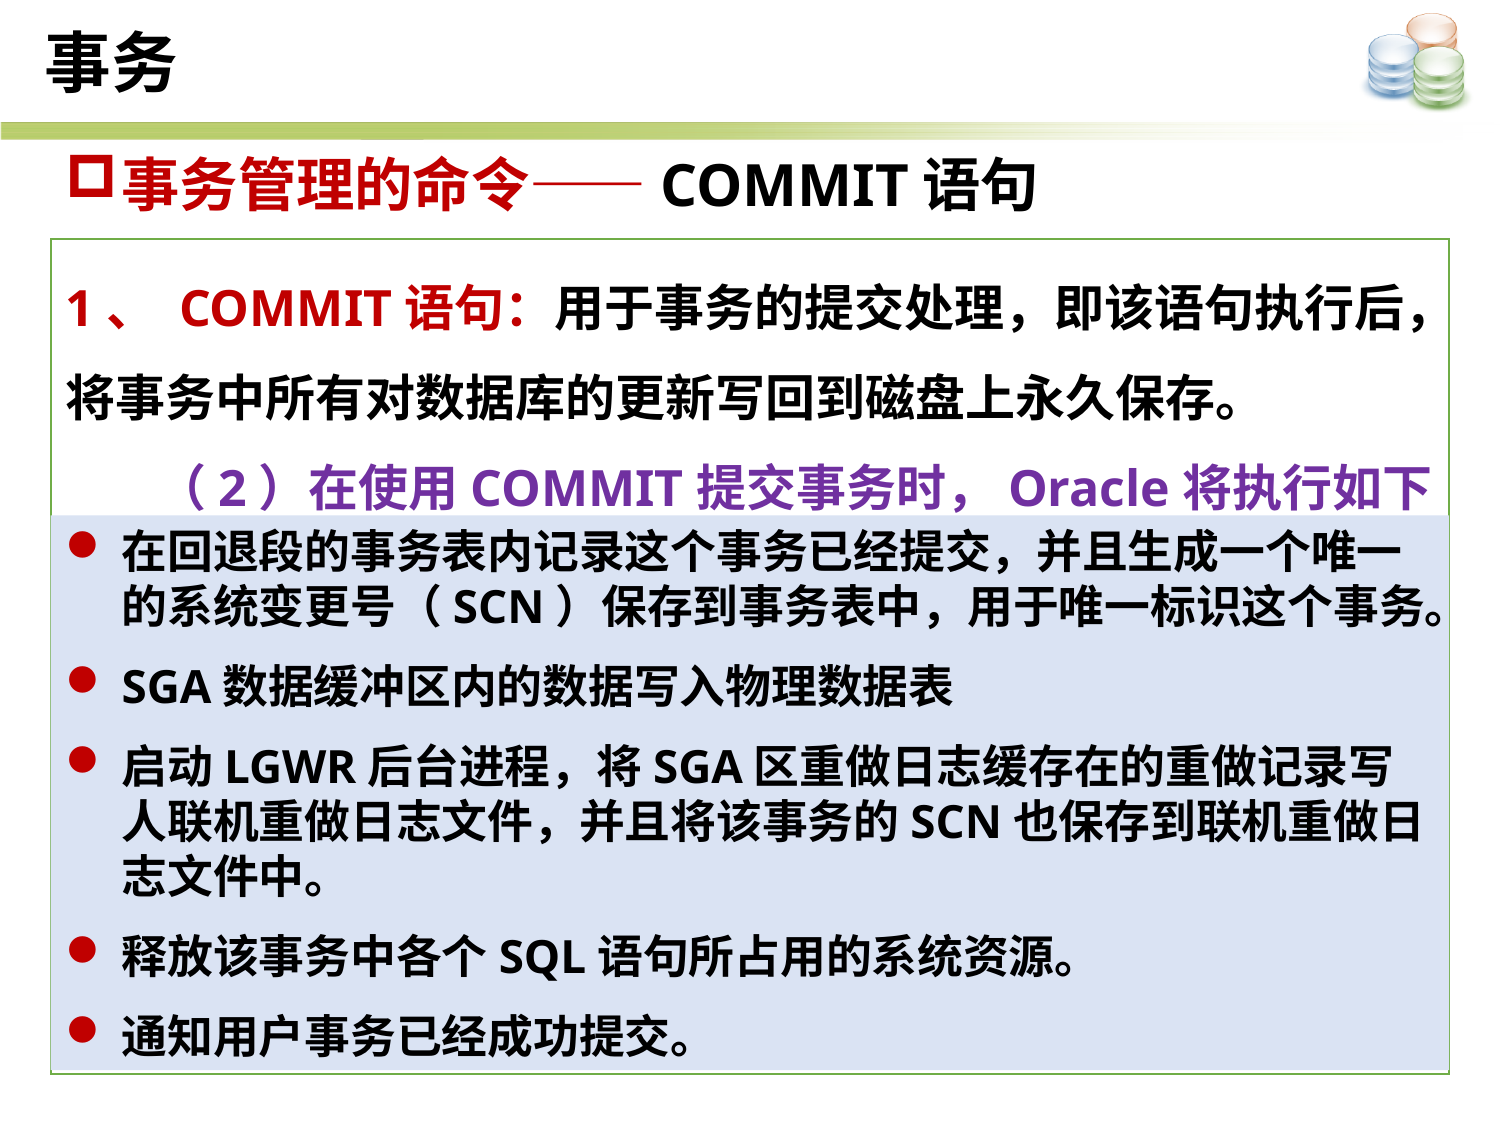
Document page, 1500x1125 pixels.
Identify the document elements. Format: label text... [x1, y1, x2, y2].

text_box 事务 [29, 13, 194, 109]
text_box 1、 COMMIT语句：用于事务的提交处理，即该语句执行后，将事务中所有对数据库的更新写回到磁盘上永久保存。 （2）在使用COMMIT提交事务时，Oracle将执行如下操作： [50, 238, 1450, 515]
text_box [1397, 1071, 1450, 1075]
text_box 1、 COMMIT语句：用于事务的提交处理，即该语句执行后，将事务中所有对数据库的更新写回到磁盘上永久保存。 （2）在使用COMMIT提交事务时，Oracle将执行如下操作： [50, 1071, 1059, 1075]
slide_number [1059, 1071, 1397, 1103]
text_box 在回退段的事务表内记录这个事务已经提交，并且生成一个唯一的系统变更号（SCN）保存到事务表中，用于唯一标识这个事务。 SGA数据缓冲区内的数据写入物理数据表 启动LGWR后台进程，将SGA区重做日志缓存在的重做记录写人联机重做日志文件，并且将该事务的SCN也保存到联机重做日志文件中。 释放该事务中各个SQL语句所占用的系统资源。 通知用户事务已经成功提交。 [50, 515, 1450, 1071]
picture [2, 120, 1500, 143]
text_box 事务管理的命令——COMMIT语句 [50, 141, 1450, 226]
